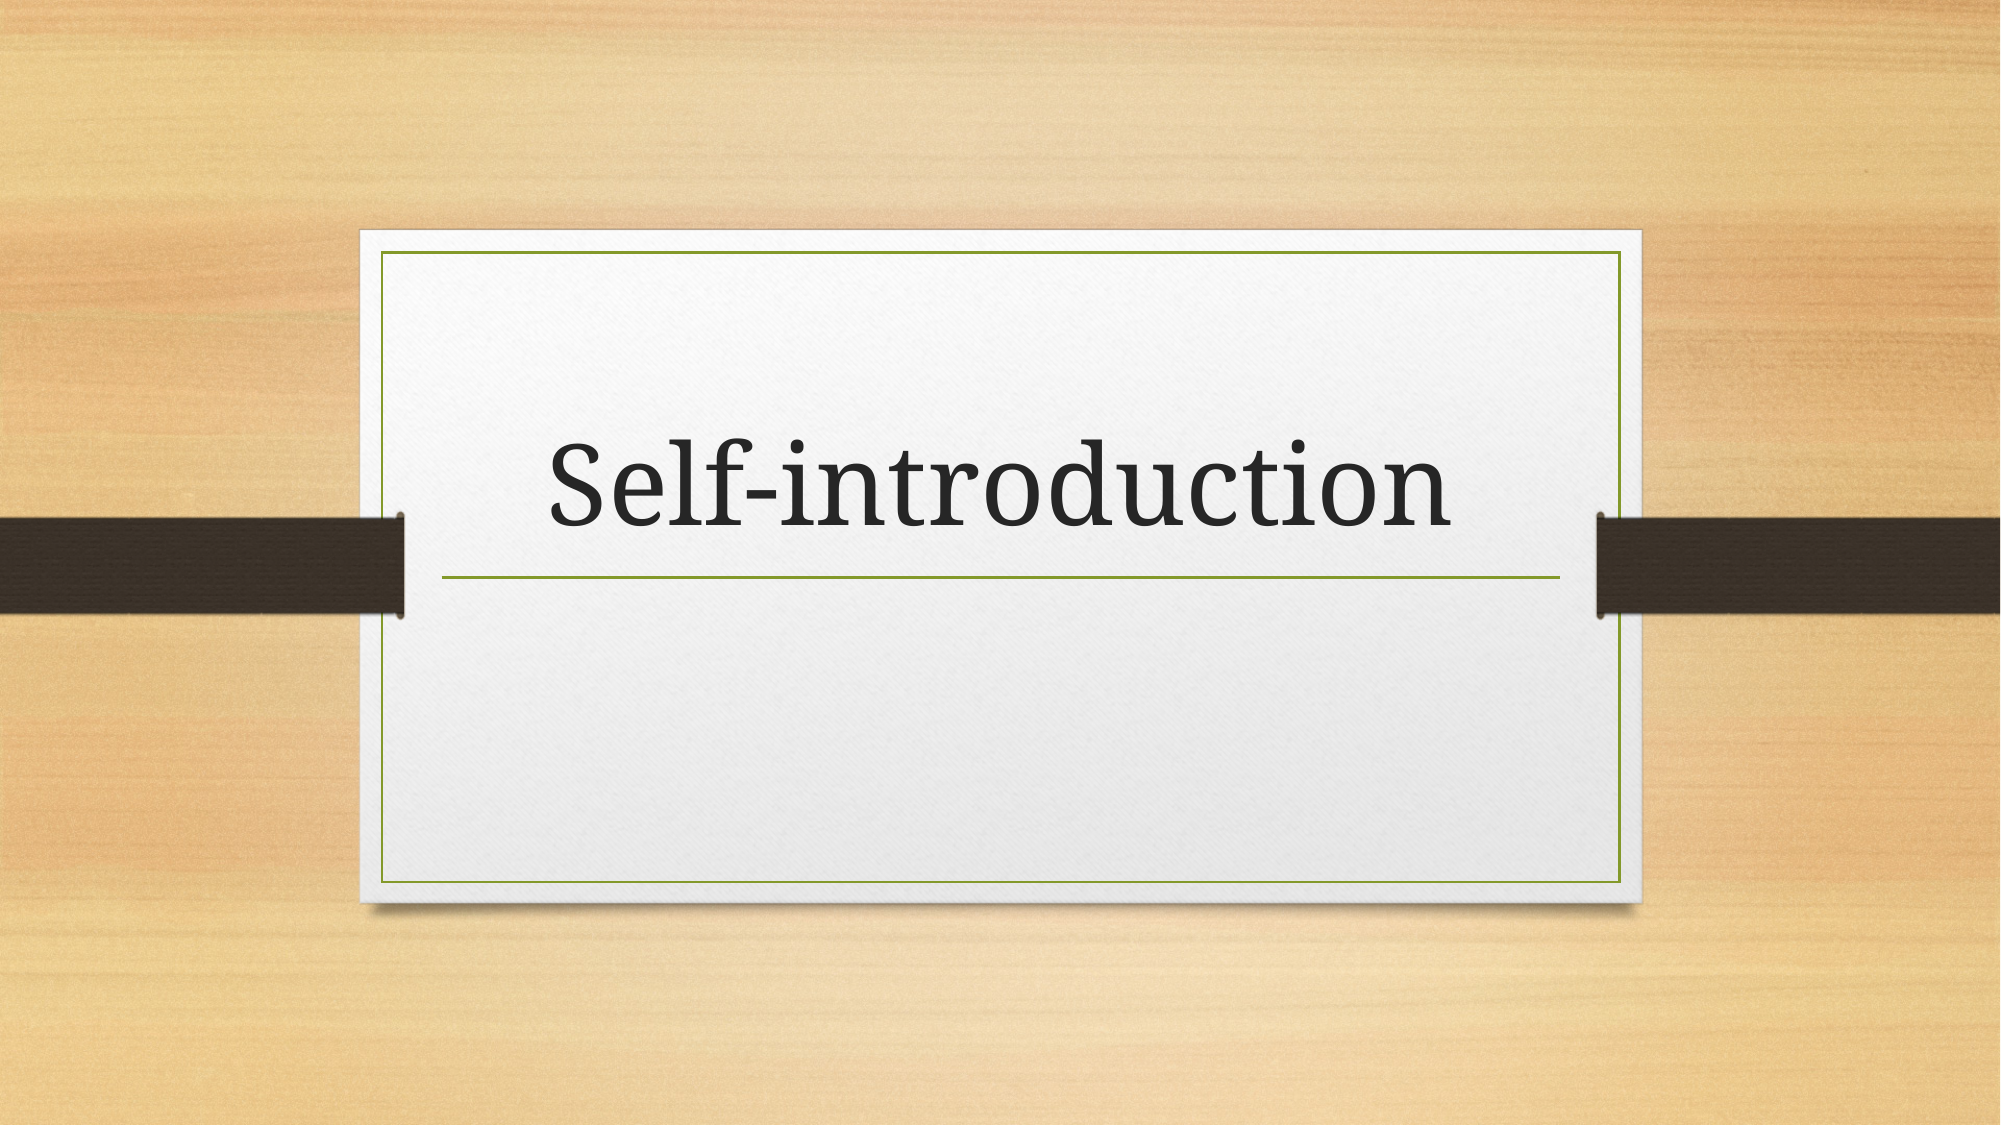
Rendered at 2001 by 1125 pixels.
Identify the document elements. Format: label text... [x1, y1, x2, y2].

title Self-introduction [441, 306, 1560, 556]
picture [0, 0, 2001, 1125]
